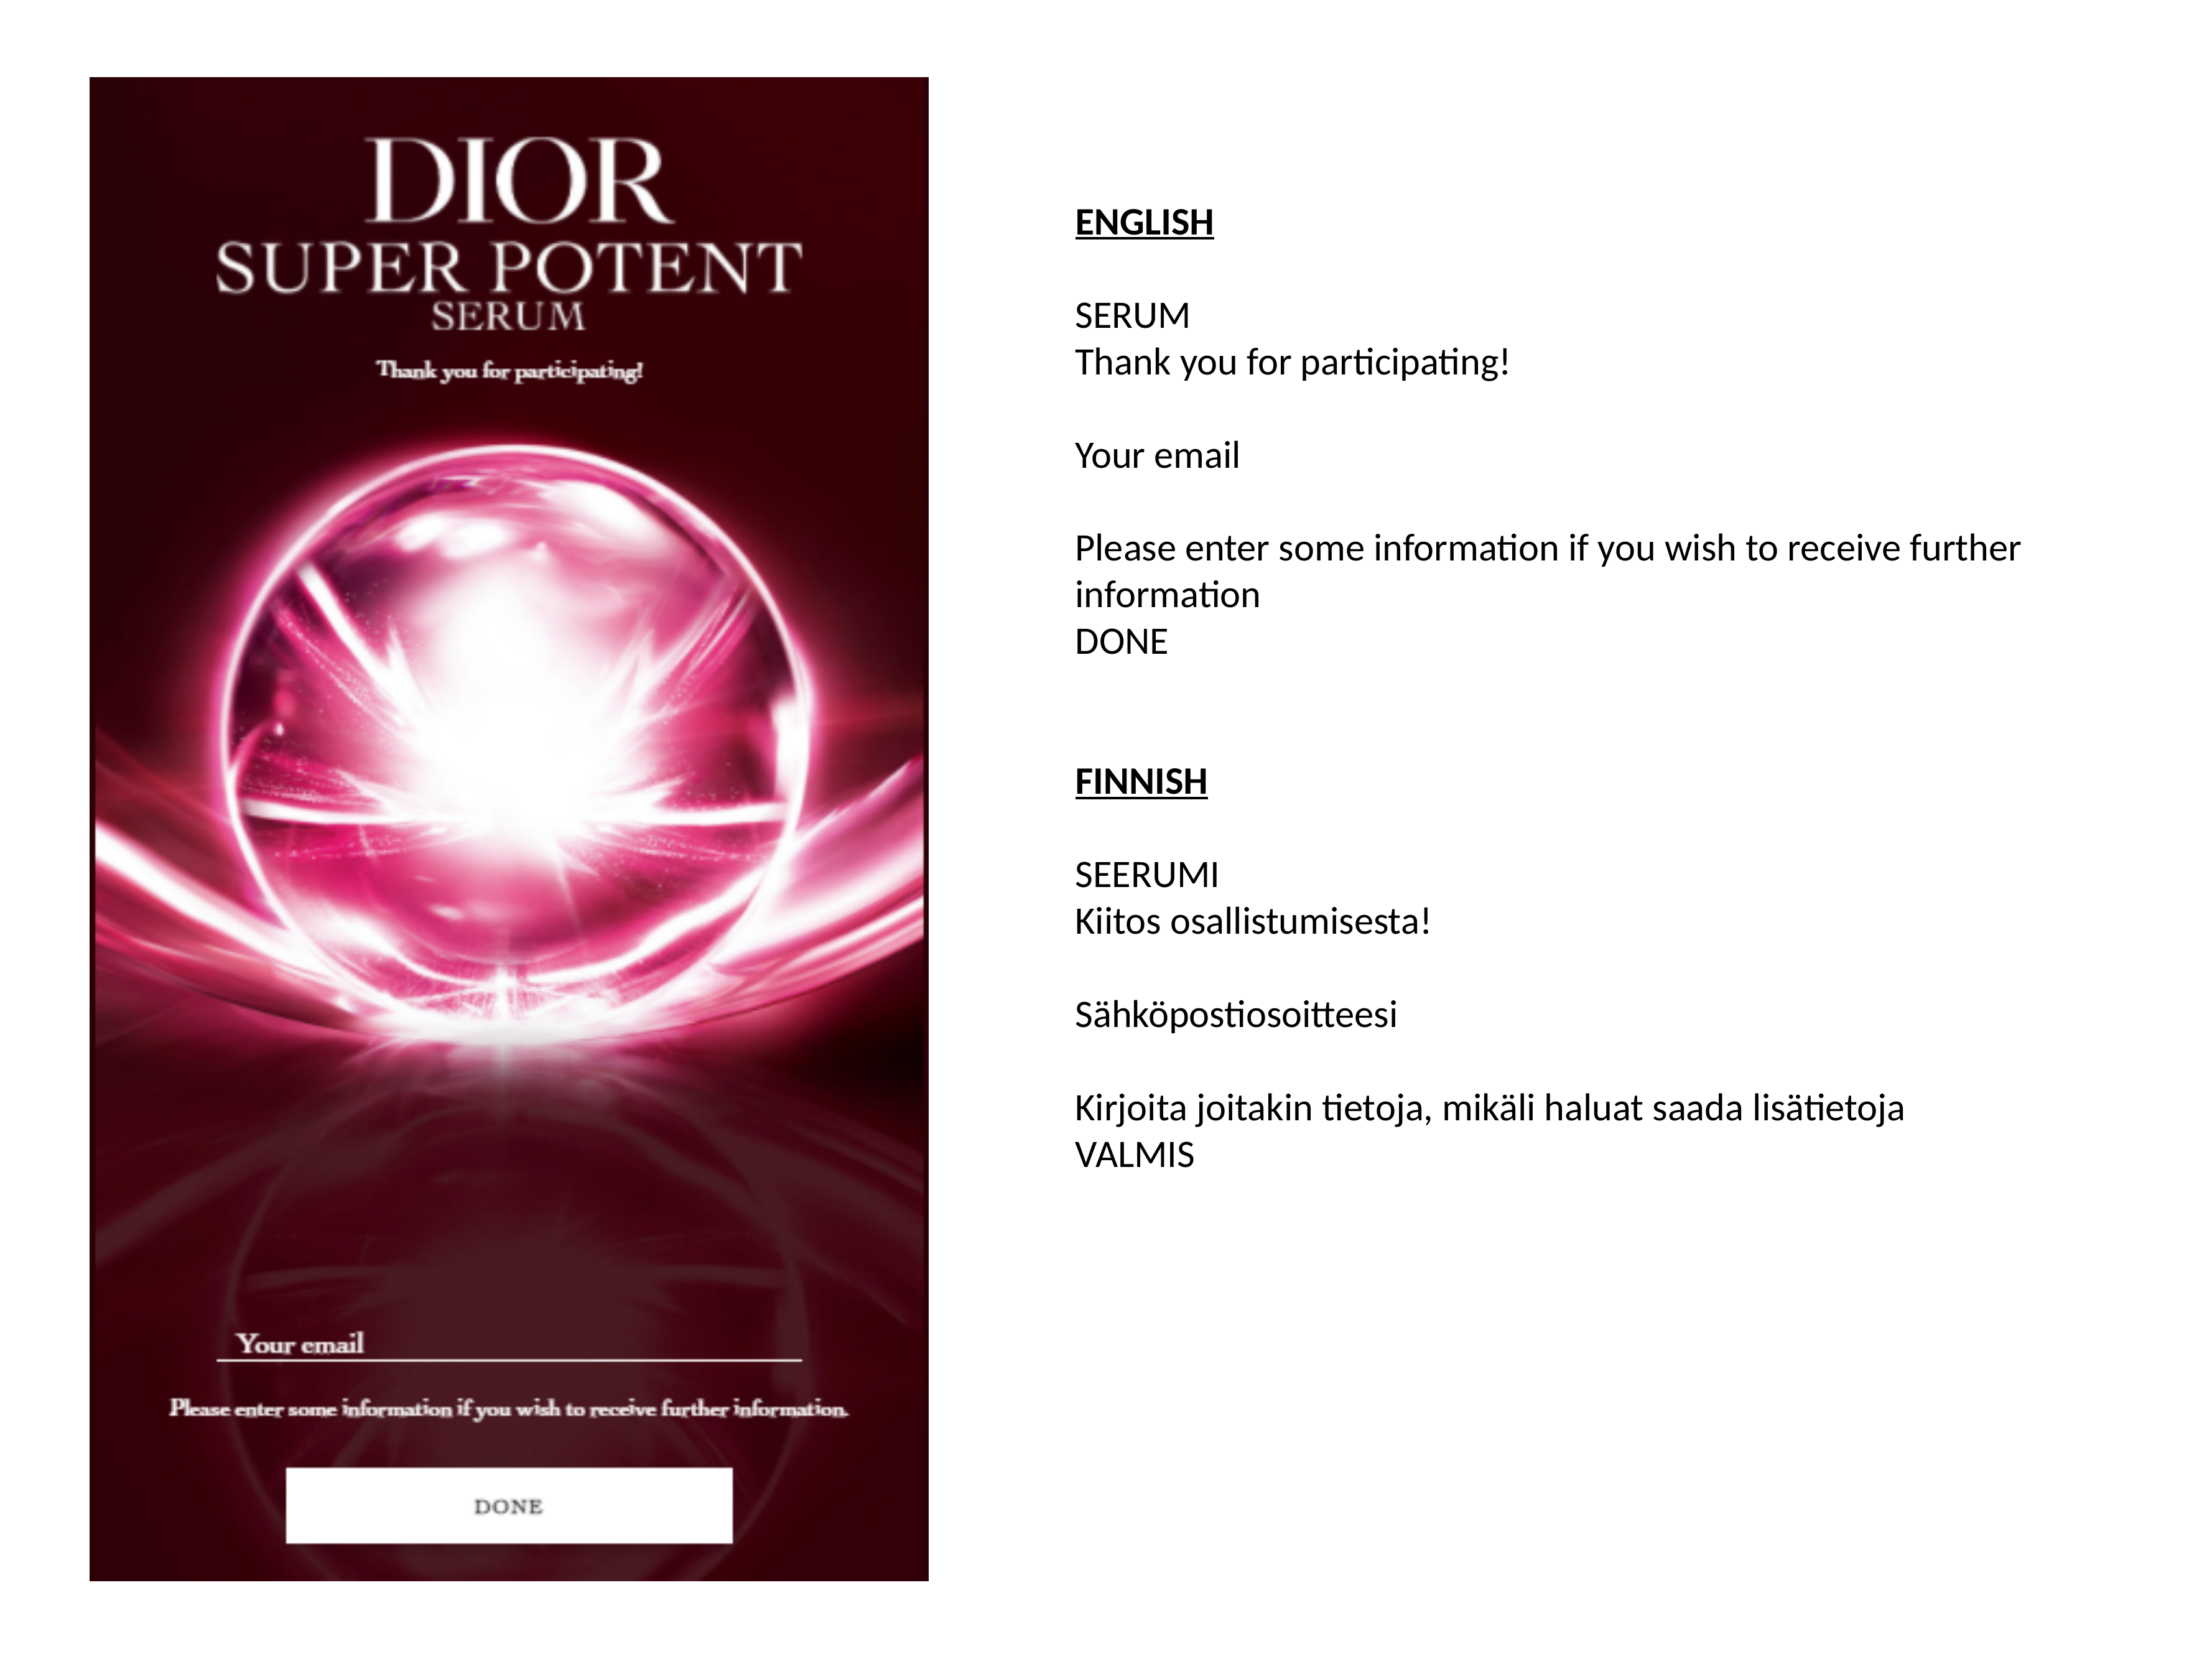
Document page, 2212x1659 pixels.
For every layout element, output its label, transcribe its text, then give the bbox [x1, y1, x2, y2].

text_box ENGLISH SERUM Thank you for participating! Your email Please enter some information if you wish to receive further information DONE FINNISH SEERUMI Kiitos osallistumisesta! Sähköpostiosoitteesi Kirjoita joitakin tietoja, mikäli haluat saada lisätietoja VALMIS [1066, 191, 2103, 1413]
picture [90, 77, 929, 1581]
